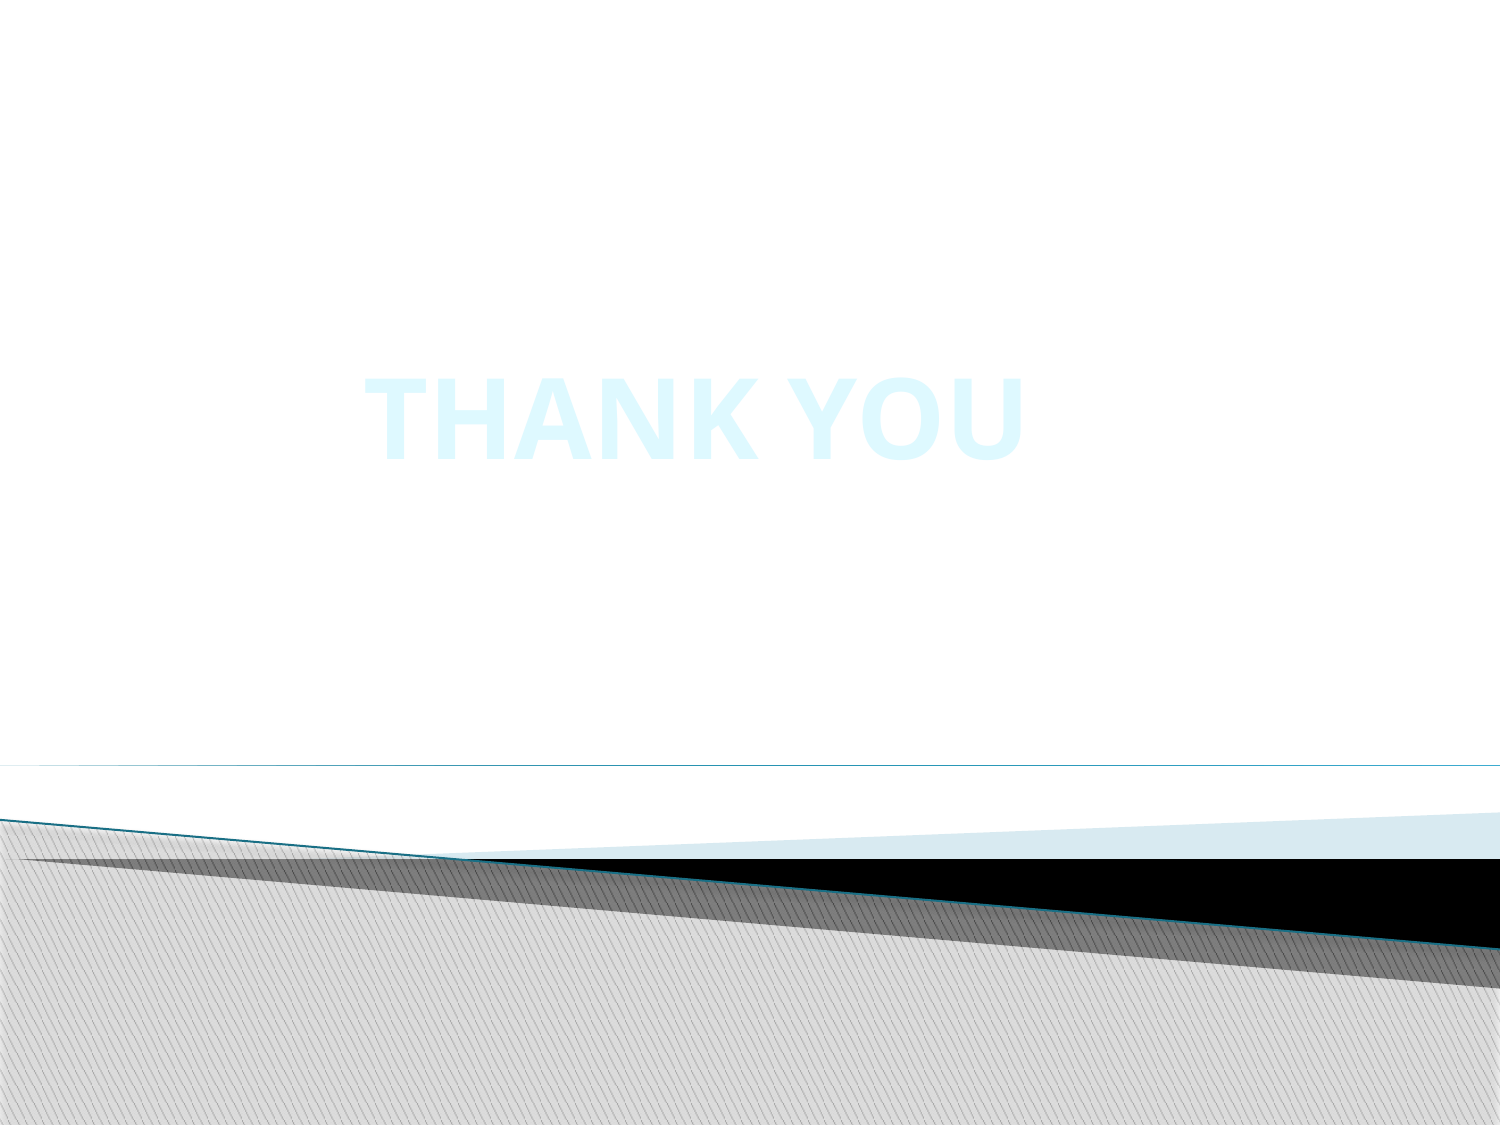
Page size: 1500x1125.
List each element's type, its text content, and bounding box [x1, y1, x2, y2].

picture [5, 859, 1500, 989]
text_box THANK YOU [175, 339, 1219, 490]
